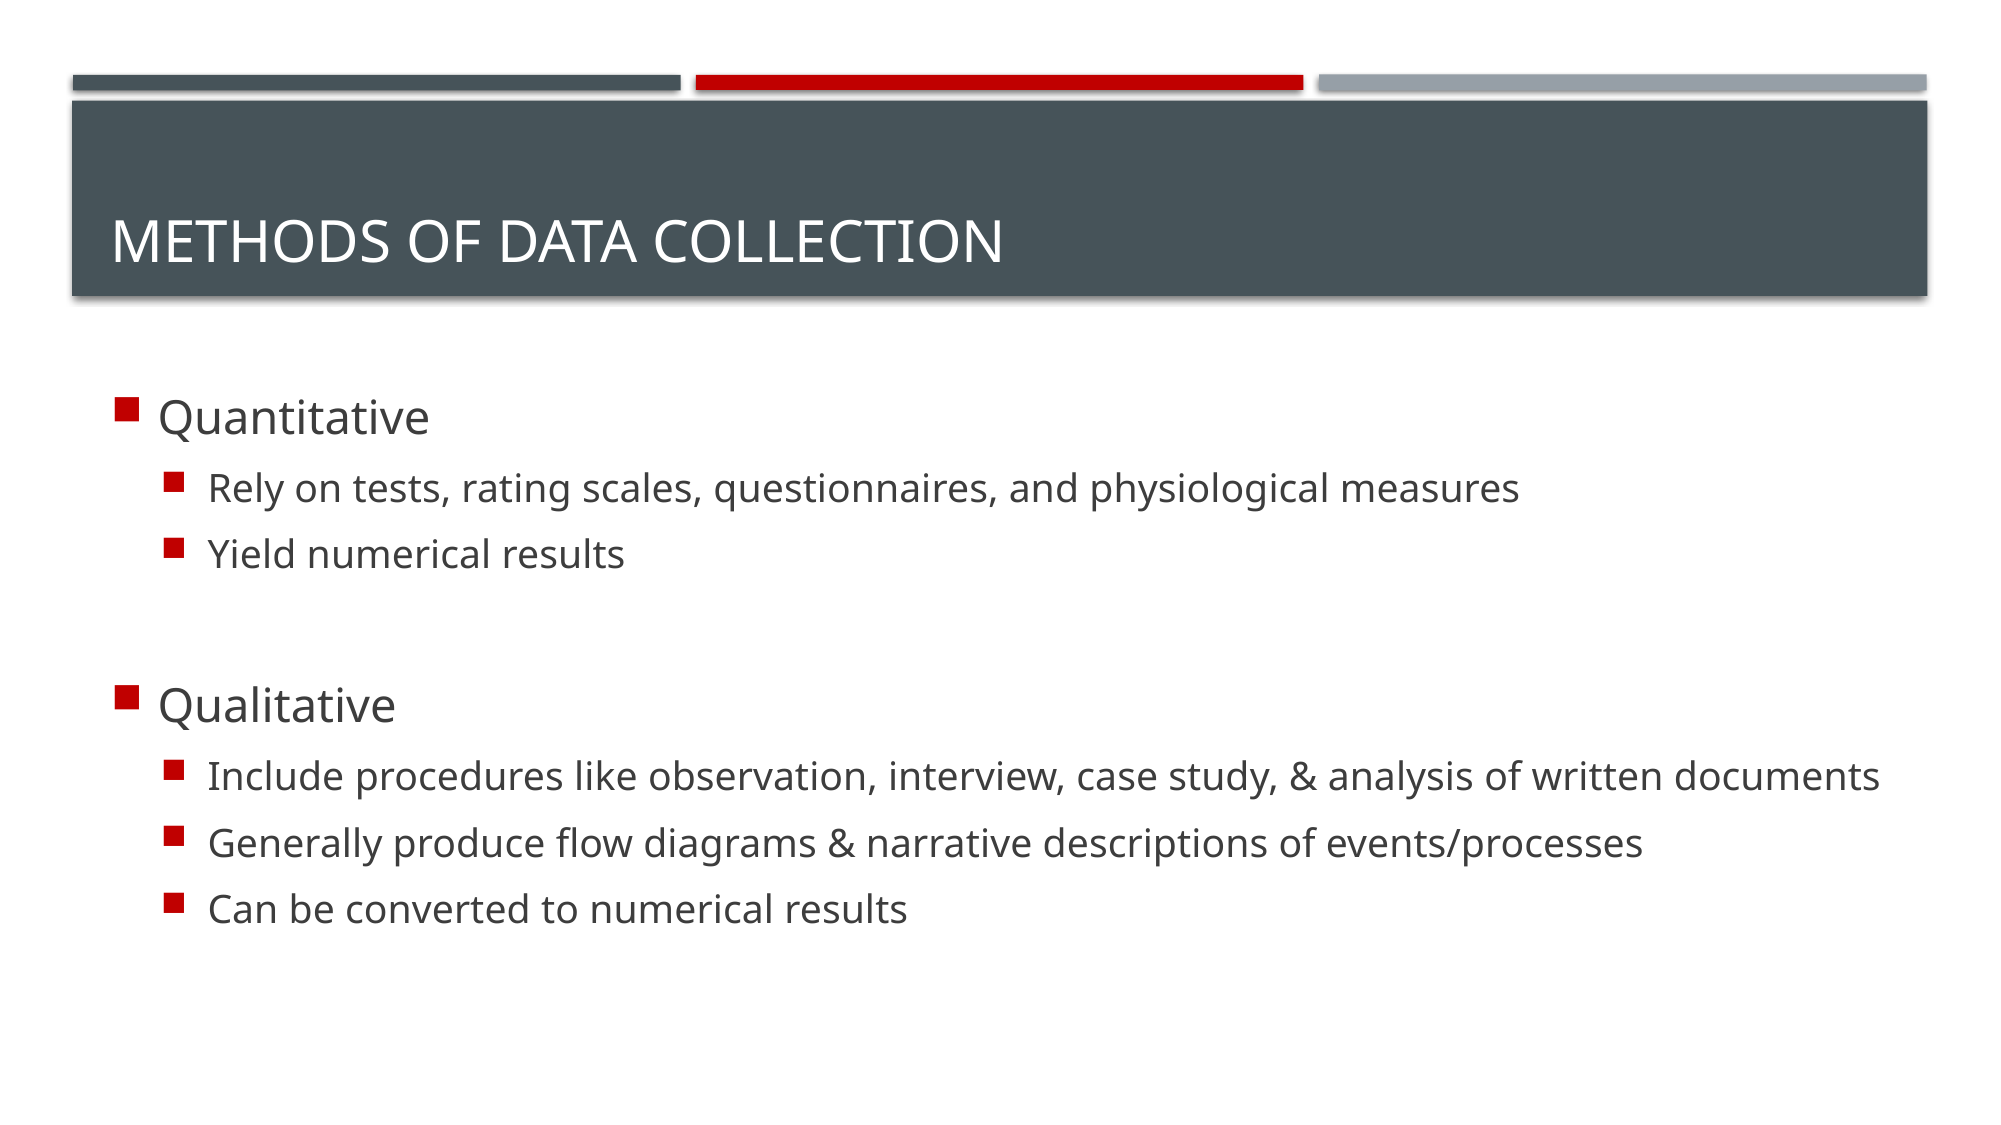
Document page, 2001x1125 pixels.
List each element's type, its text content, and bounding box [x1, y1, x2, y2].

title Methods of Data Collection [95, 115, 1905, 282]
list Quantitative Rely on tests, rating scales, questionnaires, and physiological measures Yield numerical results Qualitative Include procedures like observation, interview, case study, & analysis of written documents Generally produce flow diagrams & narrative descriptions of events/processes Can be converted to numerical results [95, 357, 1905, 962]
